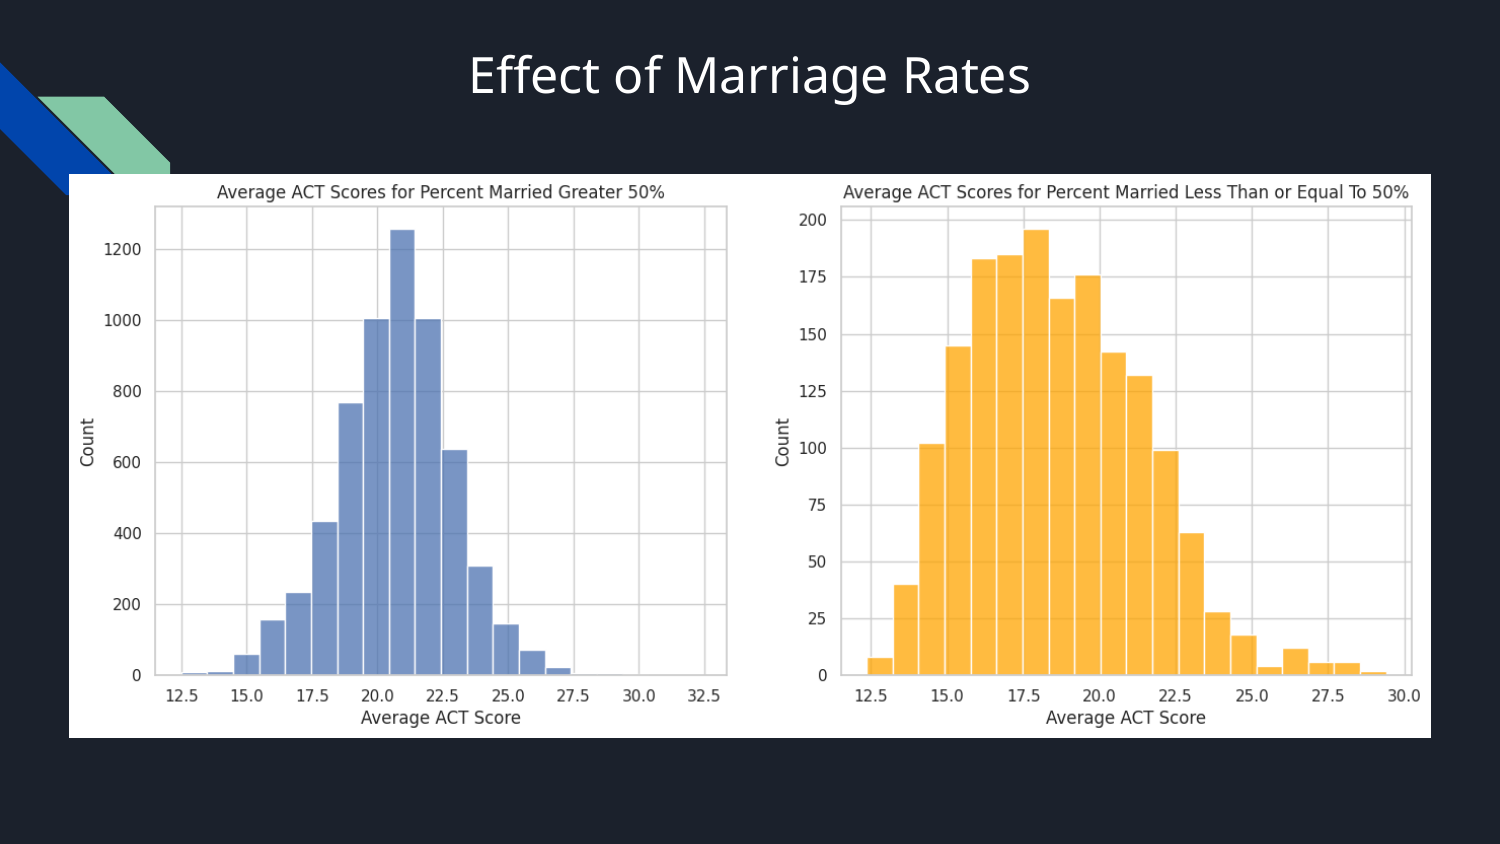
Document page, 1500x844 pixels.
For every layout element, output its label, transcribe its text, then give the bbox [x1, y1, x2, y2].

picture [69, 174, 1431, 738]
title Effect of Marriage Rates [172, 24, 1328, 173]
